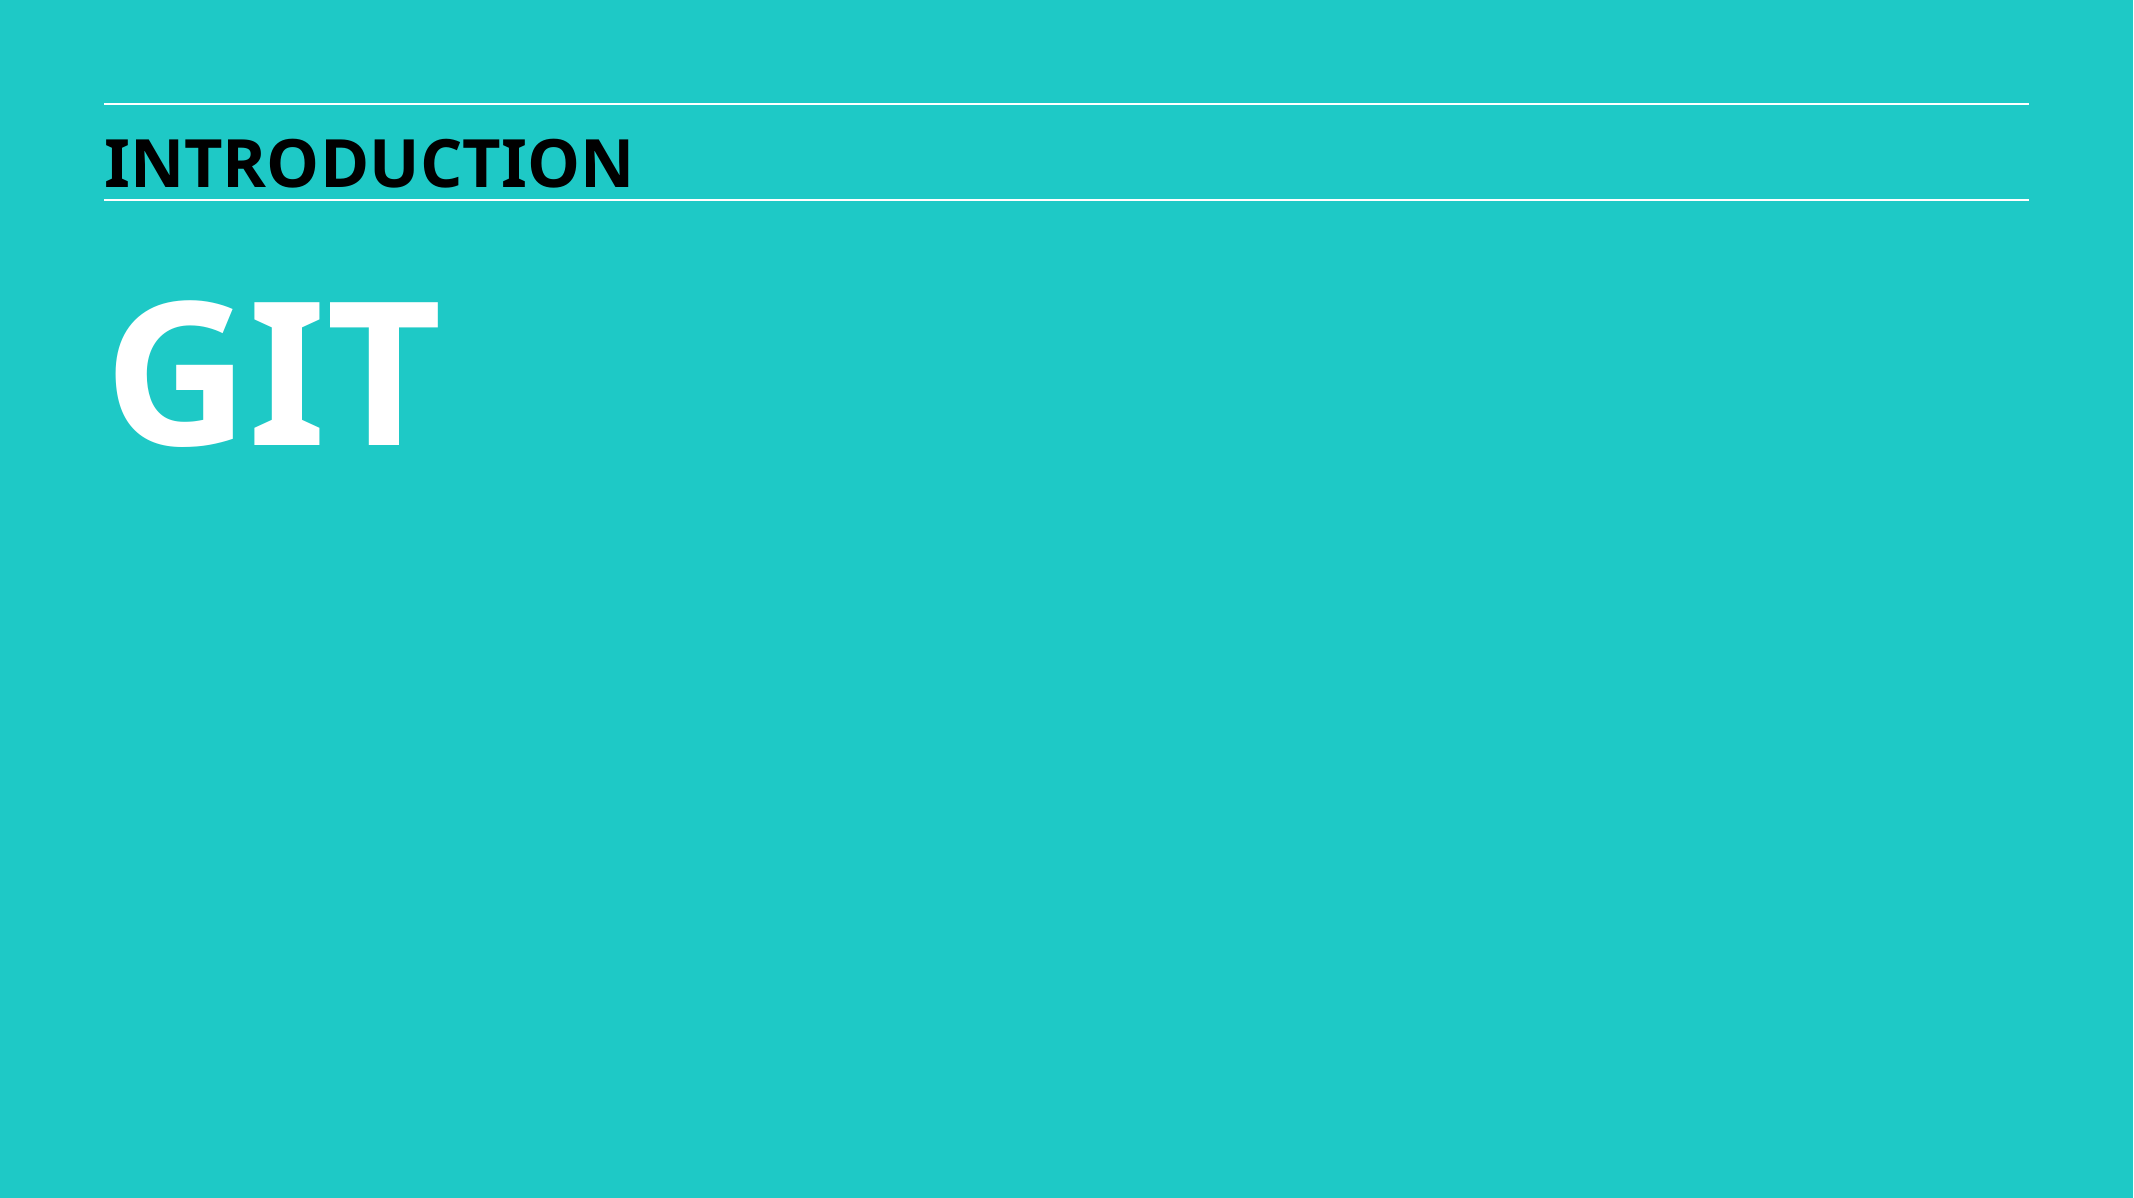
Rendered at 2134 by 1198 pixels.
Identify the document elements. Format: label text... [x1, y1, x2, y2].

text_box INTRODUCTION [104, 120, 2030, 192]
text_box GIT [104, 241, 2030, 703]
